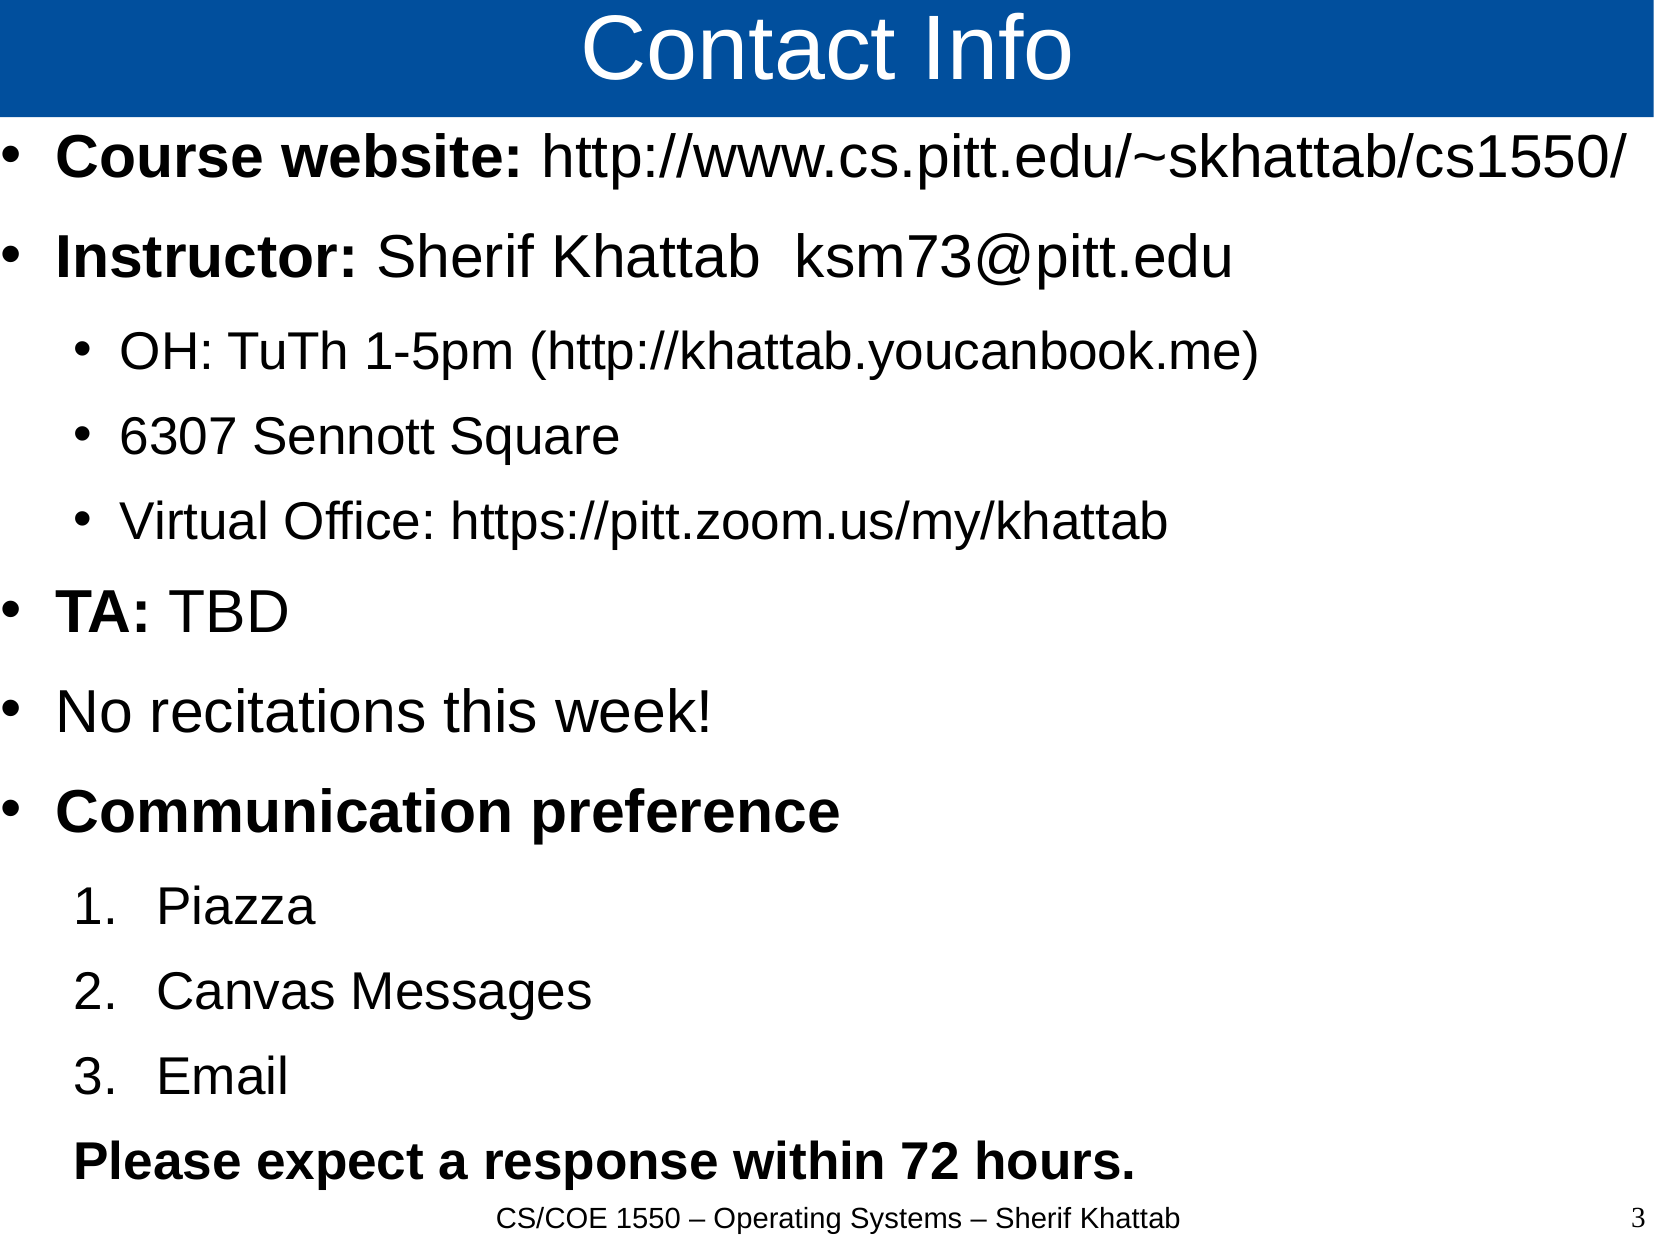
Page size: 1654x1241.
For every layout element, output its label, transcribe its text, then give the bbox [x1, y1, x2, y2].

list Course website: http://www.cs.pitt.edu/~skhattab/cs1550/ Instructor: Sherif Khattab ksm73@pitt.edu OH: TuTh 1-5pm (http://khattab.youcanbook.me) 6307 Sennott Square Virtual Office: https://pitt.zoom.us/my/khattab TA: TBD No recitations this week! Communication preference Piazza Canvas Messages Email Please expect a response within 72 hours. [0, 117, 1654, 1195]
slide_number 3 [1265, 1200, 1647, 1241]
footer CS/COE 1550 – Operating Systems – Sherif Khattab [460, 1201, 1217, 1241]
title Contact Info [0, 0, 1654, 117]
